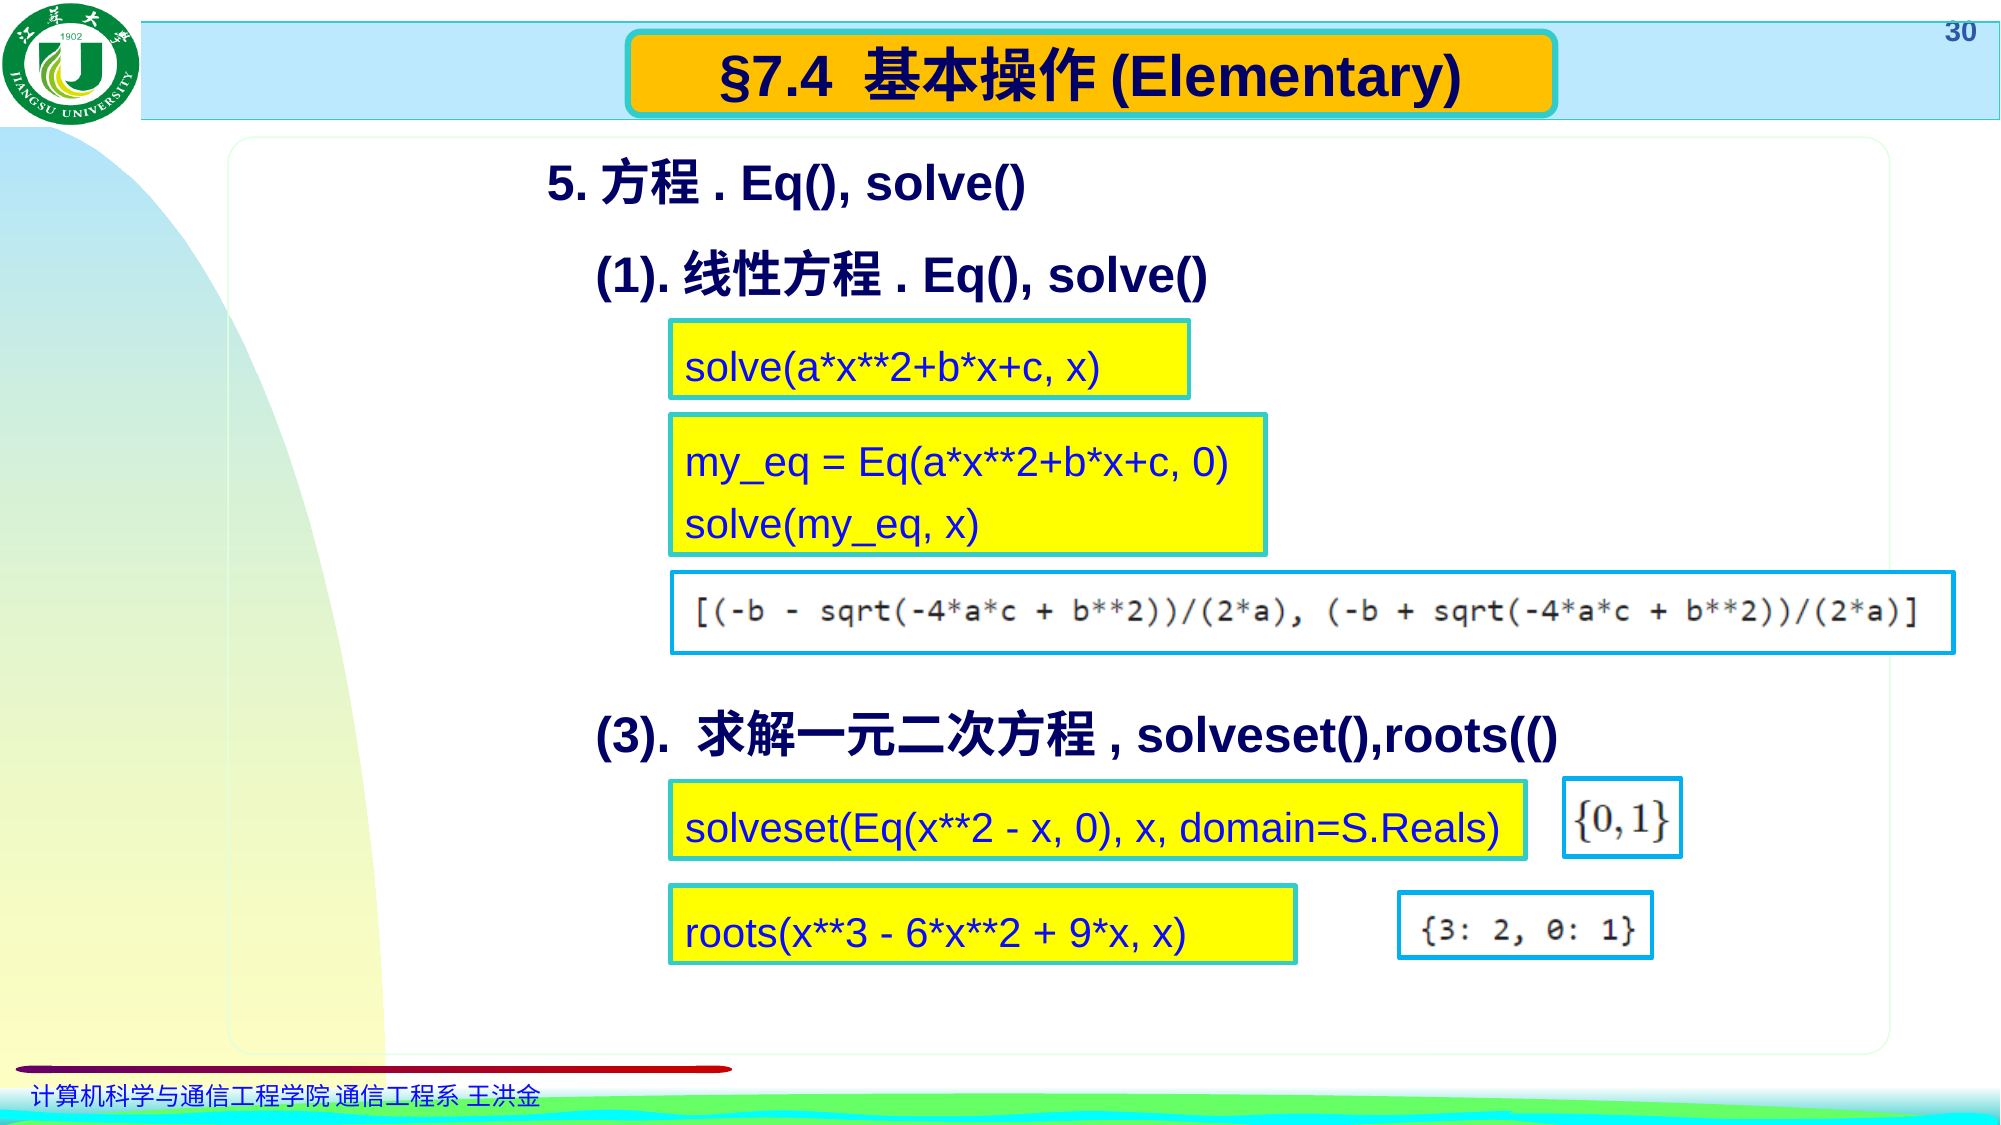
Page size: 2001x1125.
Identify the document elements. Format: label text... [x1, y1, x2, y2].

title [563, 59, 1384, 152]
text_box (3). 求解一元二次方程, solveset(),roots(() [580, 695, 1662, 771]
text_box 5.方程. Eq(), solve() [532, 142, 1054, 218]
picture [0, 1, 141, 127]
text_box solveset(Eq(x**2 - x, 0), x, domain=S.Reals) [670, 781, 1526, 859]
text_box my_eq = Eq(a*x**2+b*x+c, 0) solve(my_eq, x) [670, 414, 1266, 555]
text_box (1).线性方程. Eq(), solve() [580, 234, 1485, 310]
text_box roots(x**3 - 6*x**2 + 9*x, x) [670, 885, 1296, 964]
text_box §7.4 基本操作(Elementary) [627, 31, 1556, 116]
text_box solve(a*x**2+b*x+c, x) [670, 320, 1189, 398]
picture [1402, 896, 1649, 954]
picture [1567, 782, 1678, 853]
picture [675, 575, 1950, 650]
